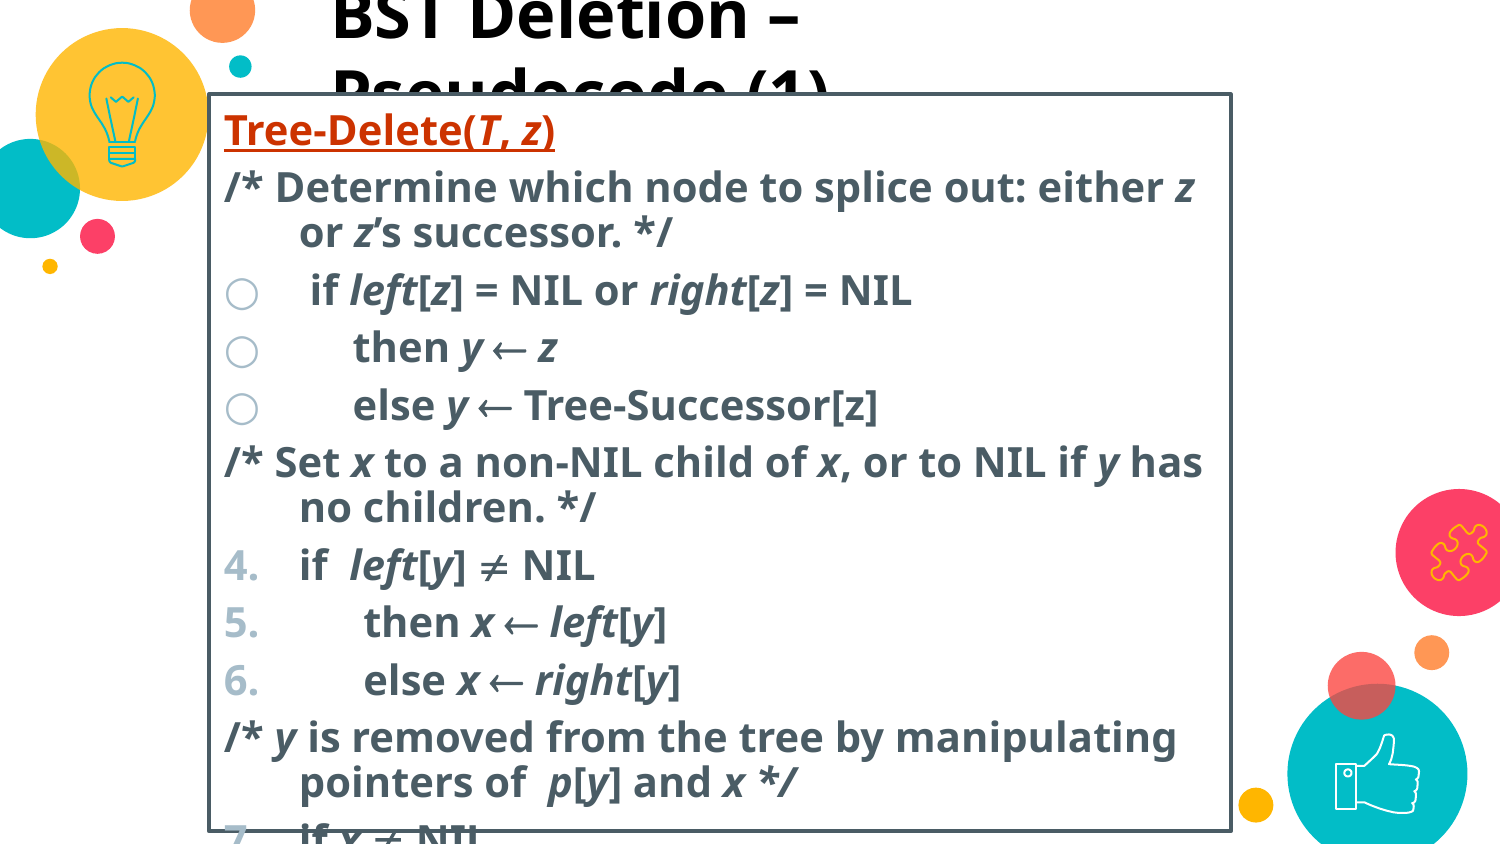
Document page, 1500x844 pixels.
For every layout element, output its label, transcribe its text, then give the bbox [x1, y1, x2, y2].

title BST Deletion – Pseudocode (1) [315, 18, 1088, 85]
list Tree-Delete(T, z) /* Determine which node to splice out: either z or z’s successor. */ if left[z] = NIL or right[z] = NIL then y  z else y  Tree-Successor[z] /* Set x to a non-NIL child of x, or to NIL if y has no children. */ if left[y]  NIL then x  left[y] else x  right[y] /* y is removed from the tree by manipulating pointers of p[y] and x */ if x  NIL then p[x]  p[y] /* Continued on next slide */ [207, 92, 1233, 833]
